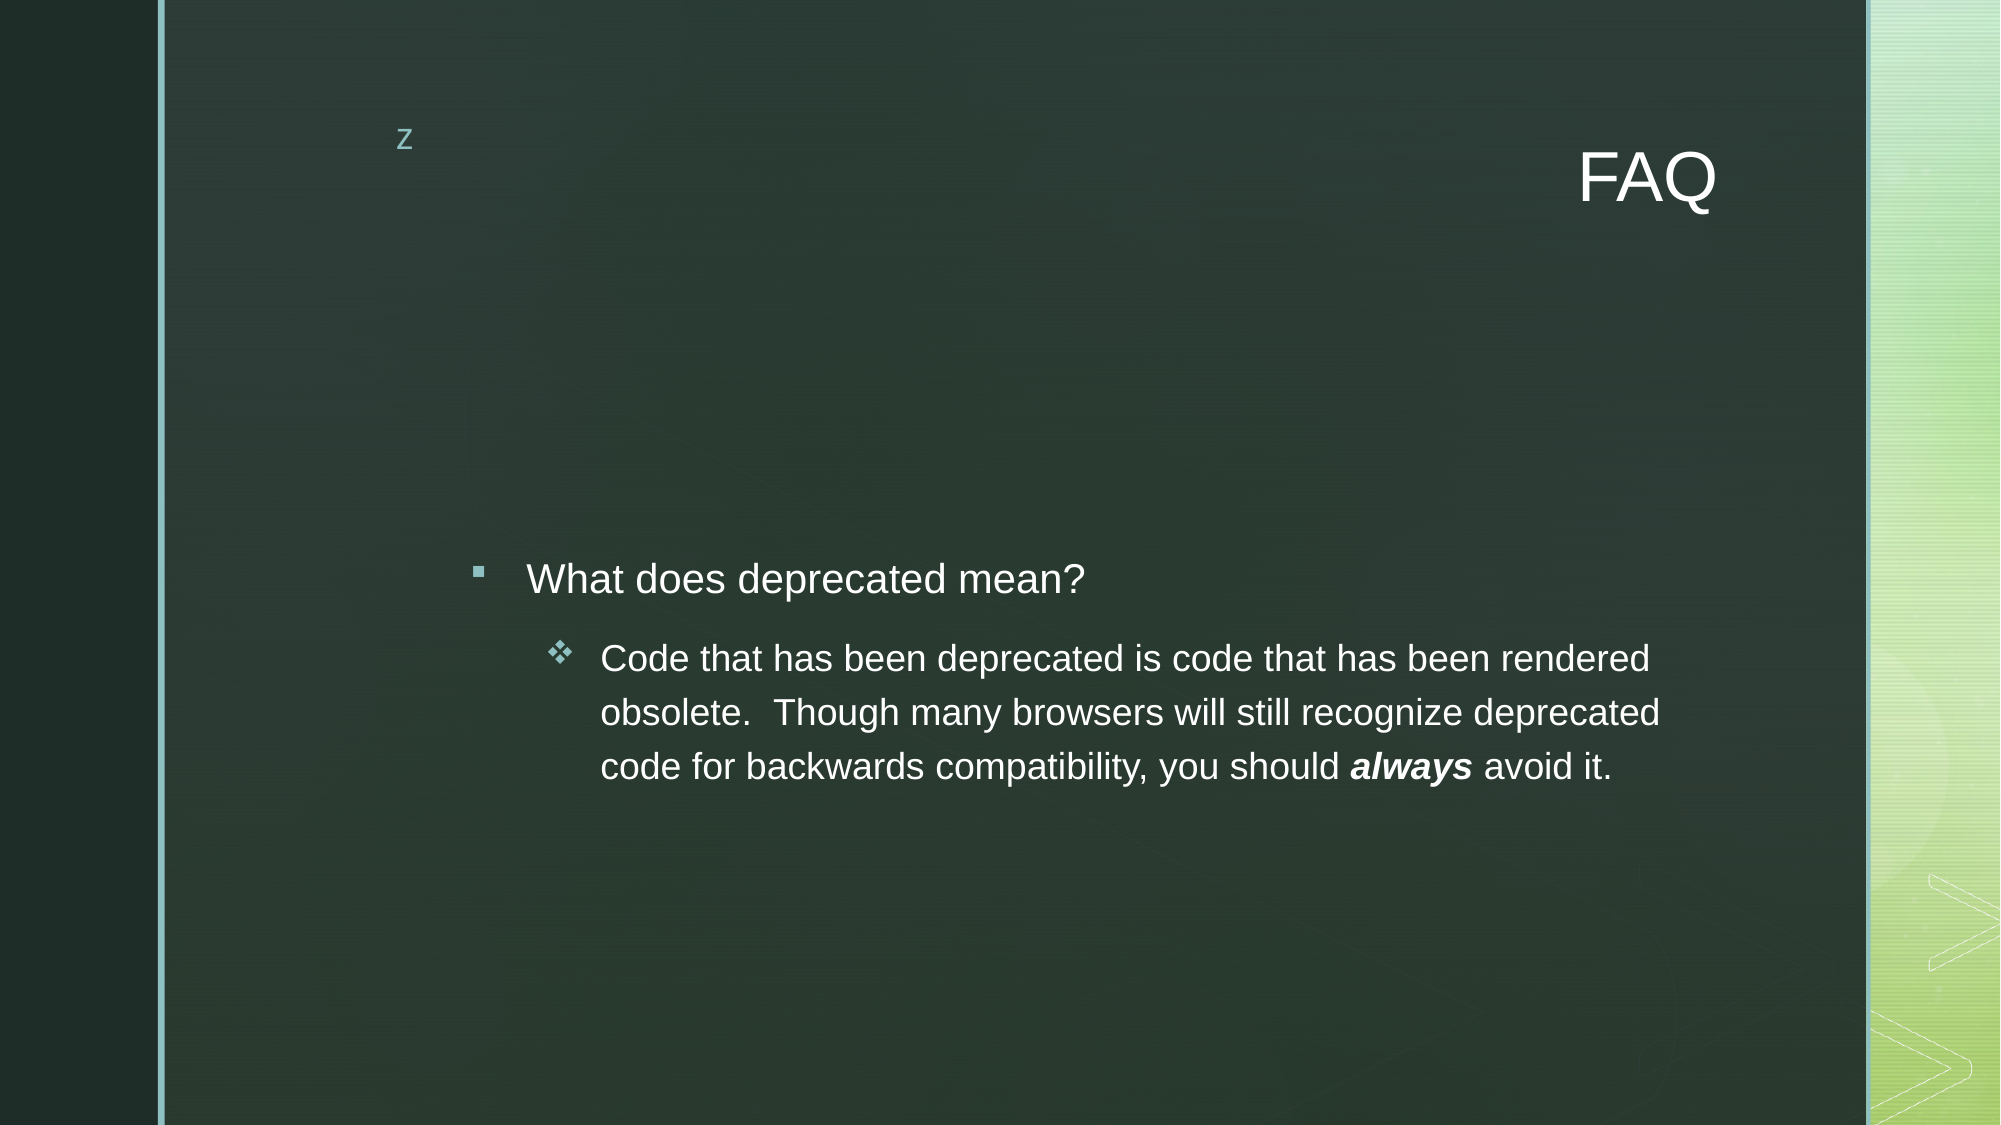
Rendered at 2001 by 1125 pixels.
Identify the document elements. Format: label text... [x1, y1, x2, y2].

title FAQ [428, 132, 1734, 310]
list What does deprecated mean? Code that has been deprecated is code that has been rendered obsolete. Though many browsers will still recognize deprecated code for backwards compatibility, you should always avoid it. [454, 336, 1734, 993]
picture [1871, 0, 2001, 1125]
